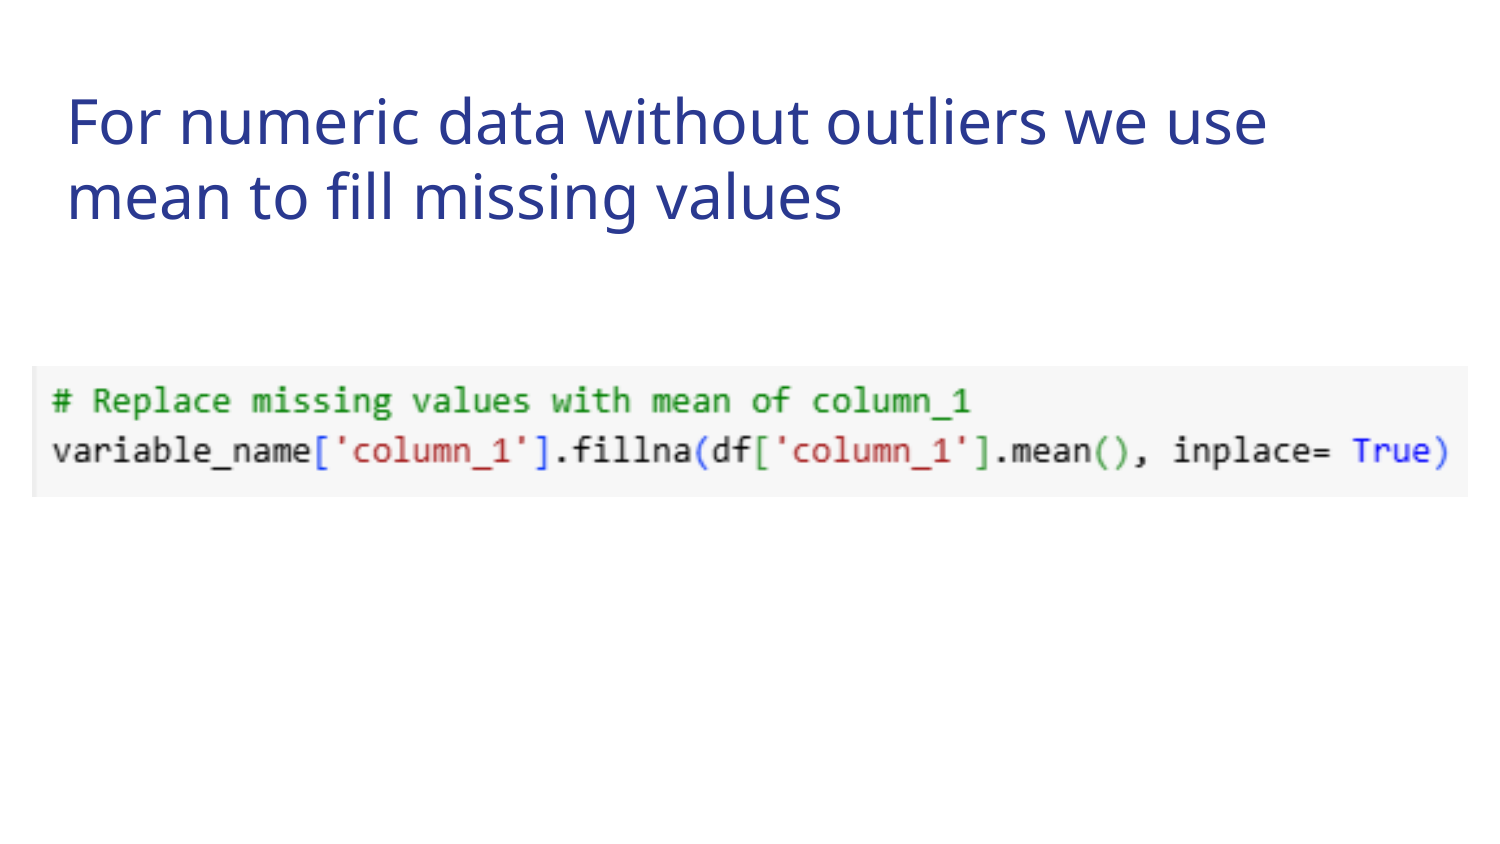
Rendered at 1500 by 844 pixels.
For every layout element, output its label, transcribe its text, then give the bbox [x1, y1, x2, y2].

title For numeric data without outliers we use mean to fill missing values [51, 67, 1449, 167]
picture [32, 366, 1468, 497]
